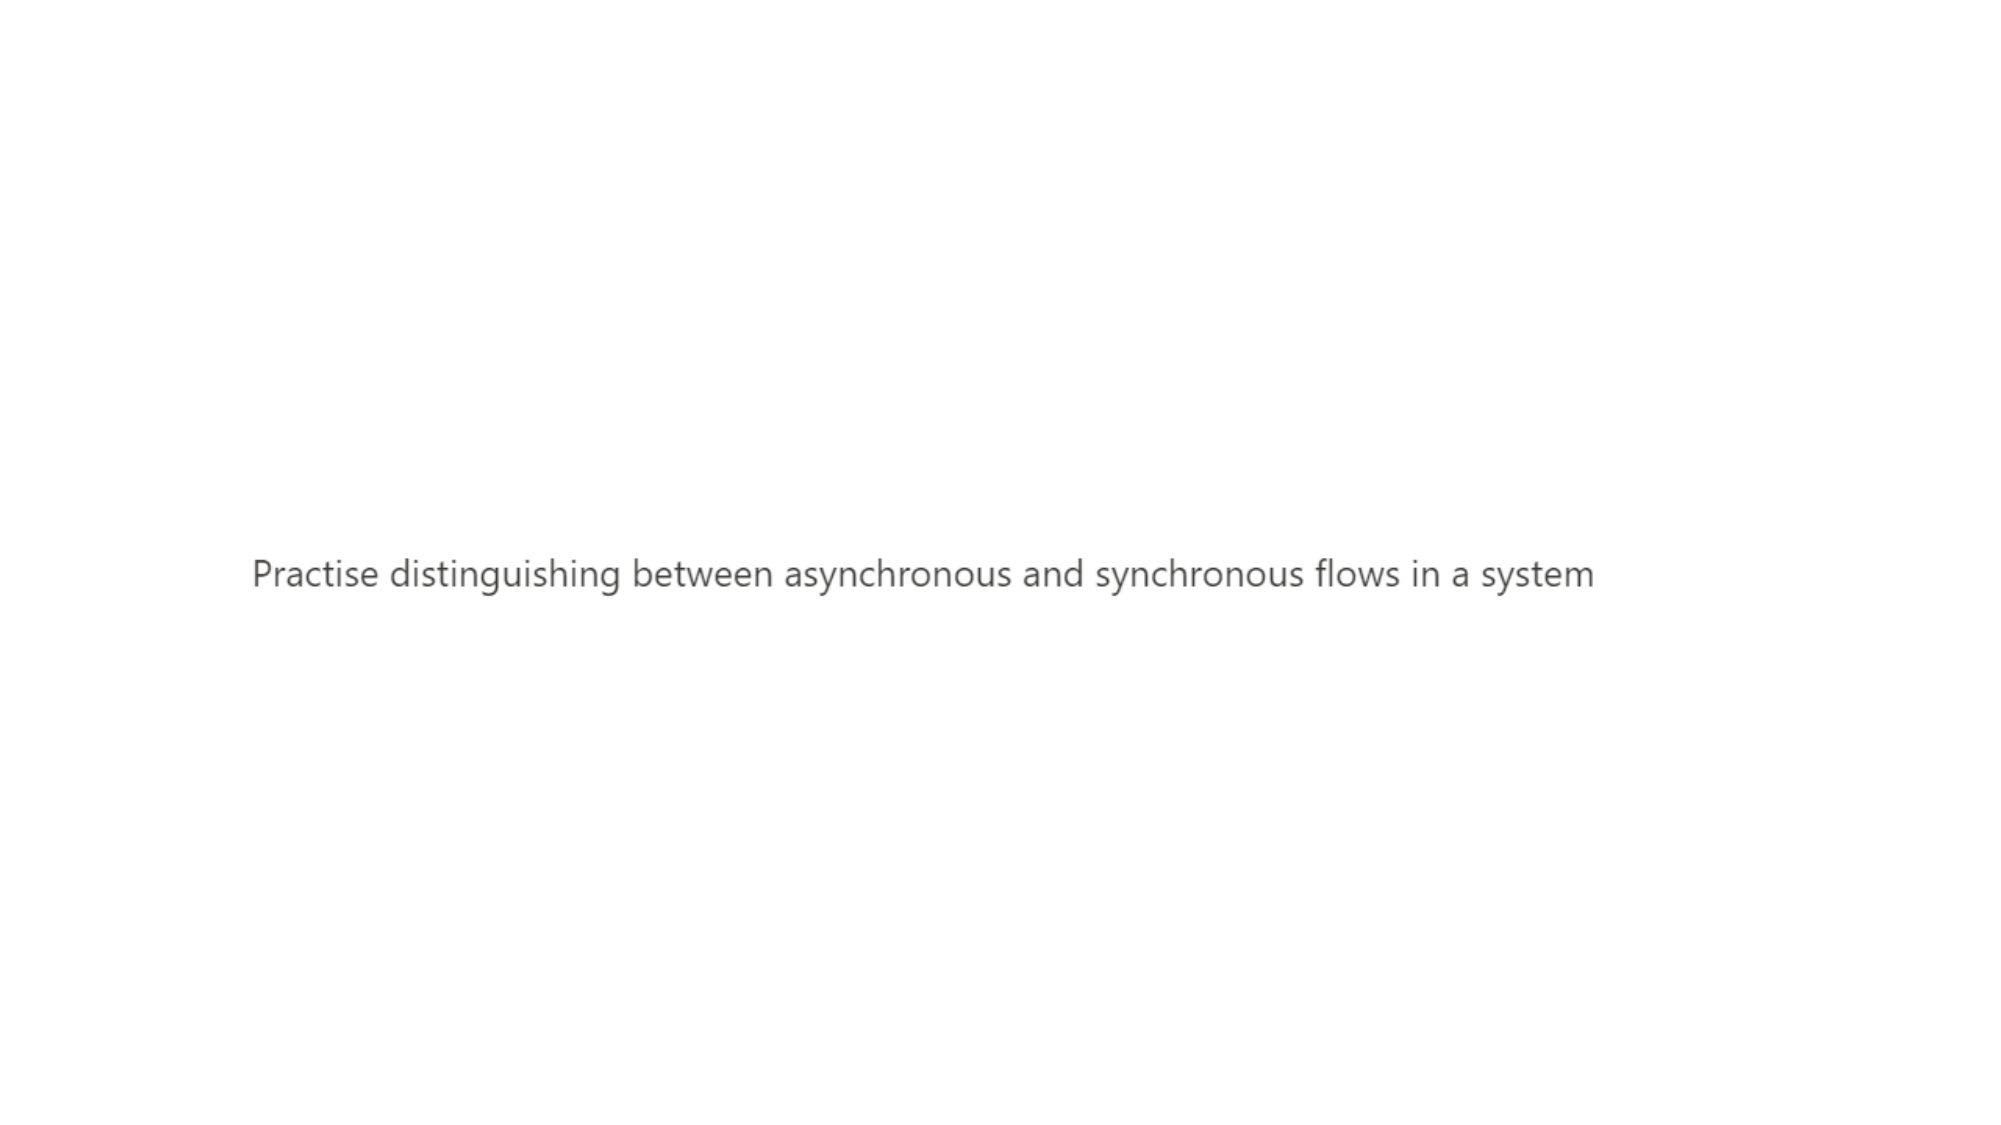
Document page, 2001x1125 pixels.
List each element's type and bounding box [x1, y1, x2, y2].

picture [195, 496, 1804, 629]
